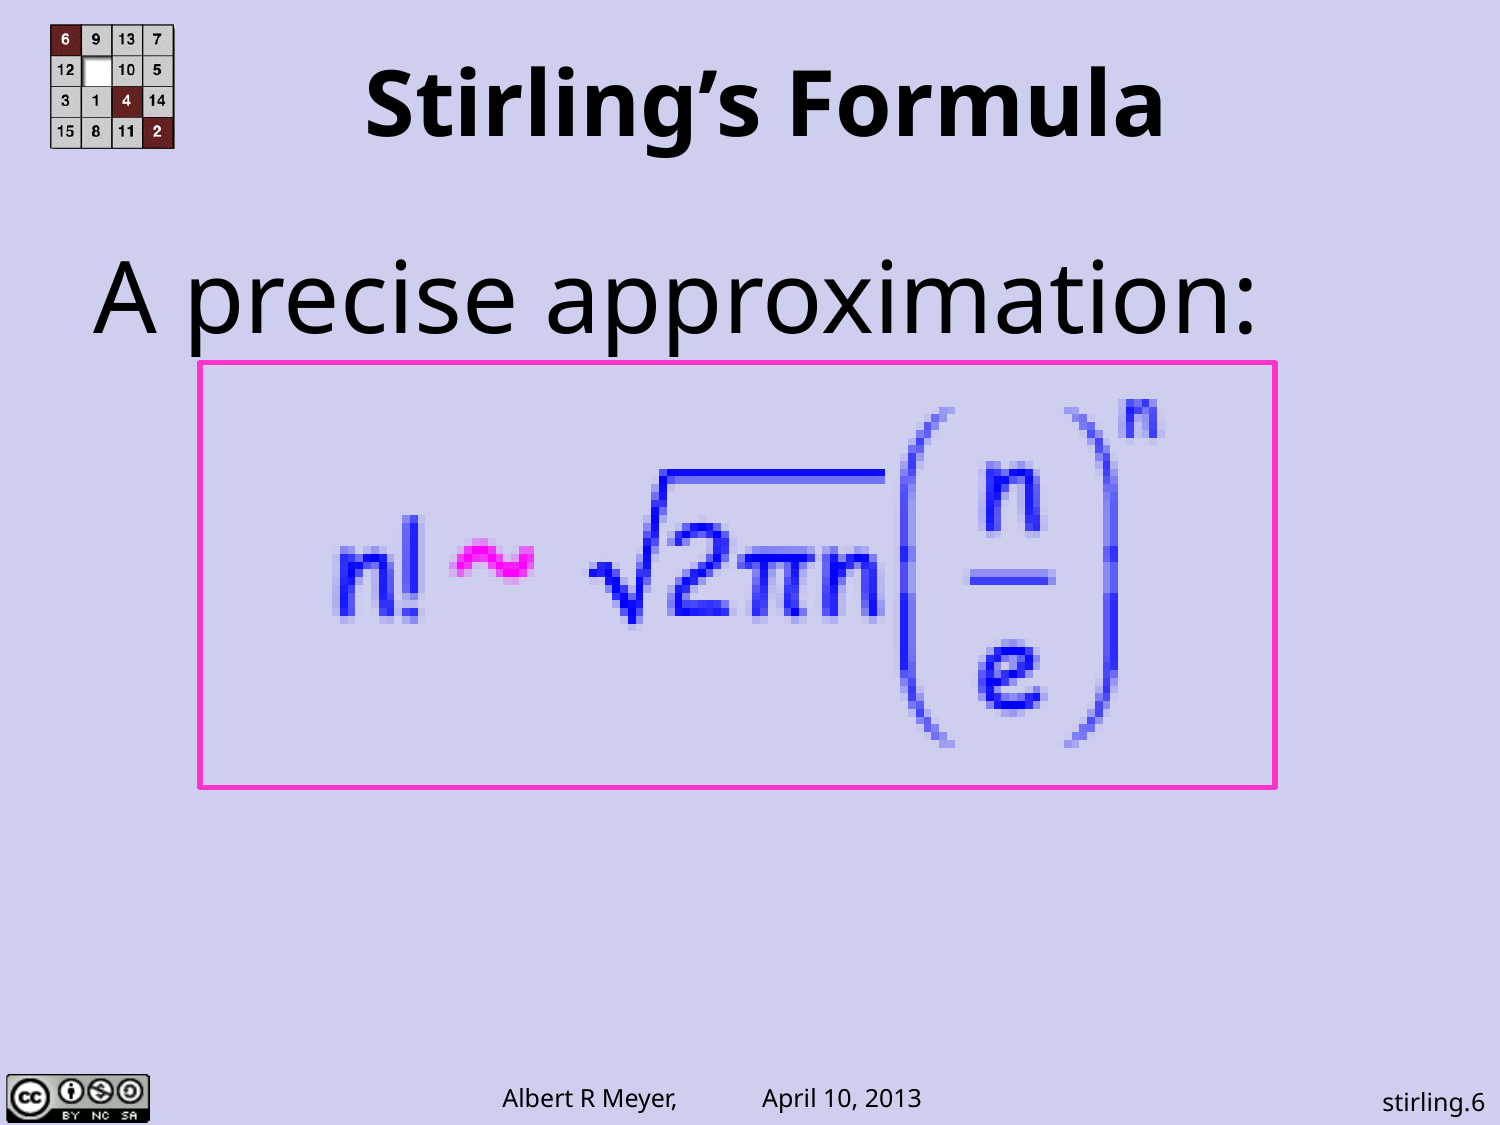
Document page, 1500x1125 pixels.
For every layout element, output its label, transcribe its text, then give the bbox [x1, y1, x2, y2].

text_box Stirling’s Formula [349, 37, 1338, 163]
text_box A precise approximation: [78, 226, 1300, 361]
picture [50, 24, 175, 149]
text_box [200, 362, 1275, 788]
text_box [317, 353, 1167, 772]
picture [6, 1074, 150, 1123]
